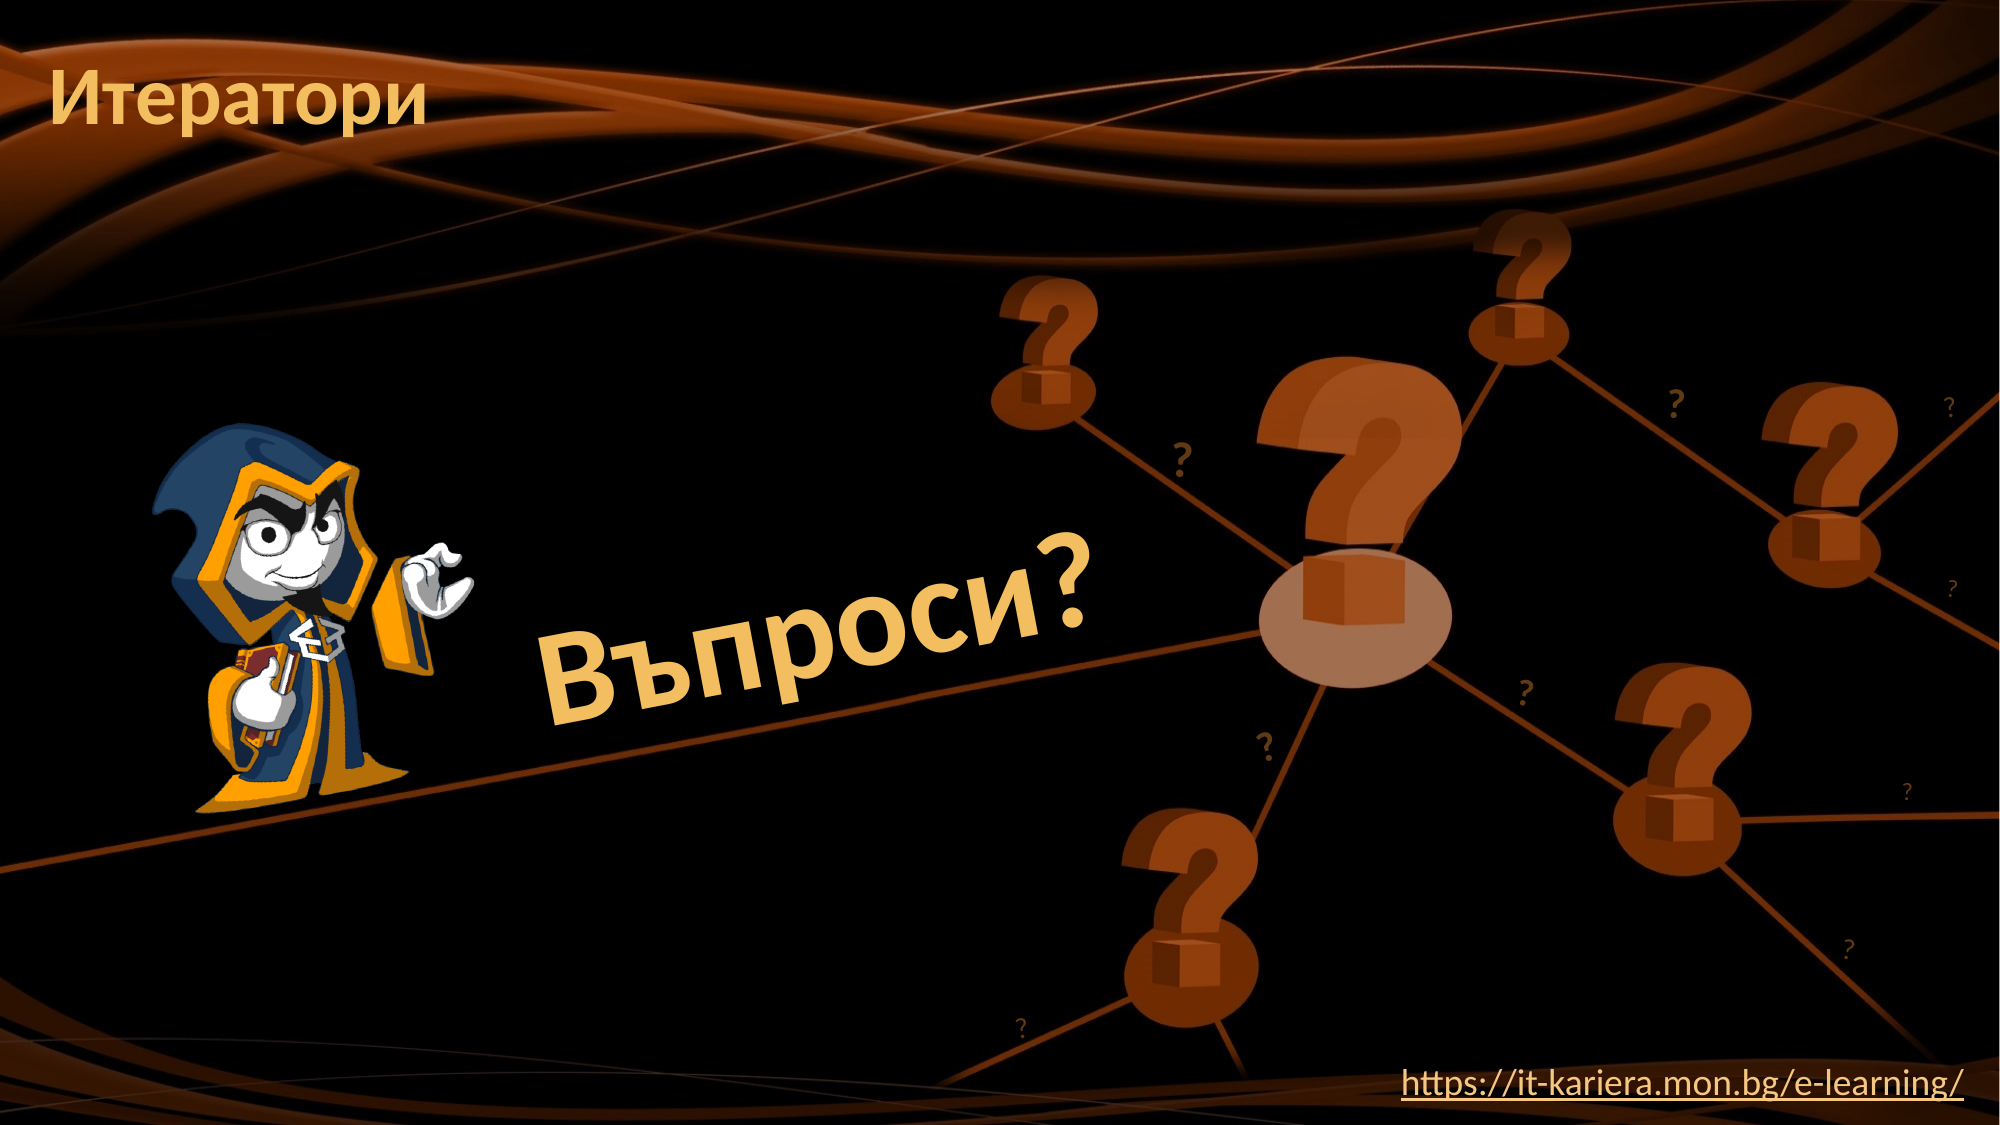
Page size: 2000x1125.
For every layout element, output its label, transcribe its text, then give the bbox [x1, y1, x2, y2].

list https://it-kariera.mon.bg/e-learning/ [250, 1050, 1971, 1110]
title Итератори [30, 6, 1602, 189]
picture [0, 0, 2000, 1125]
